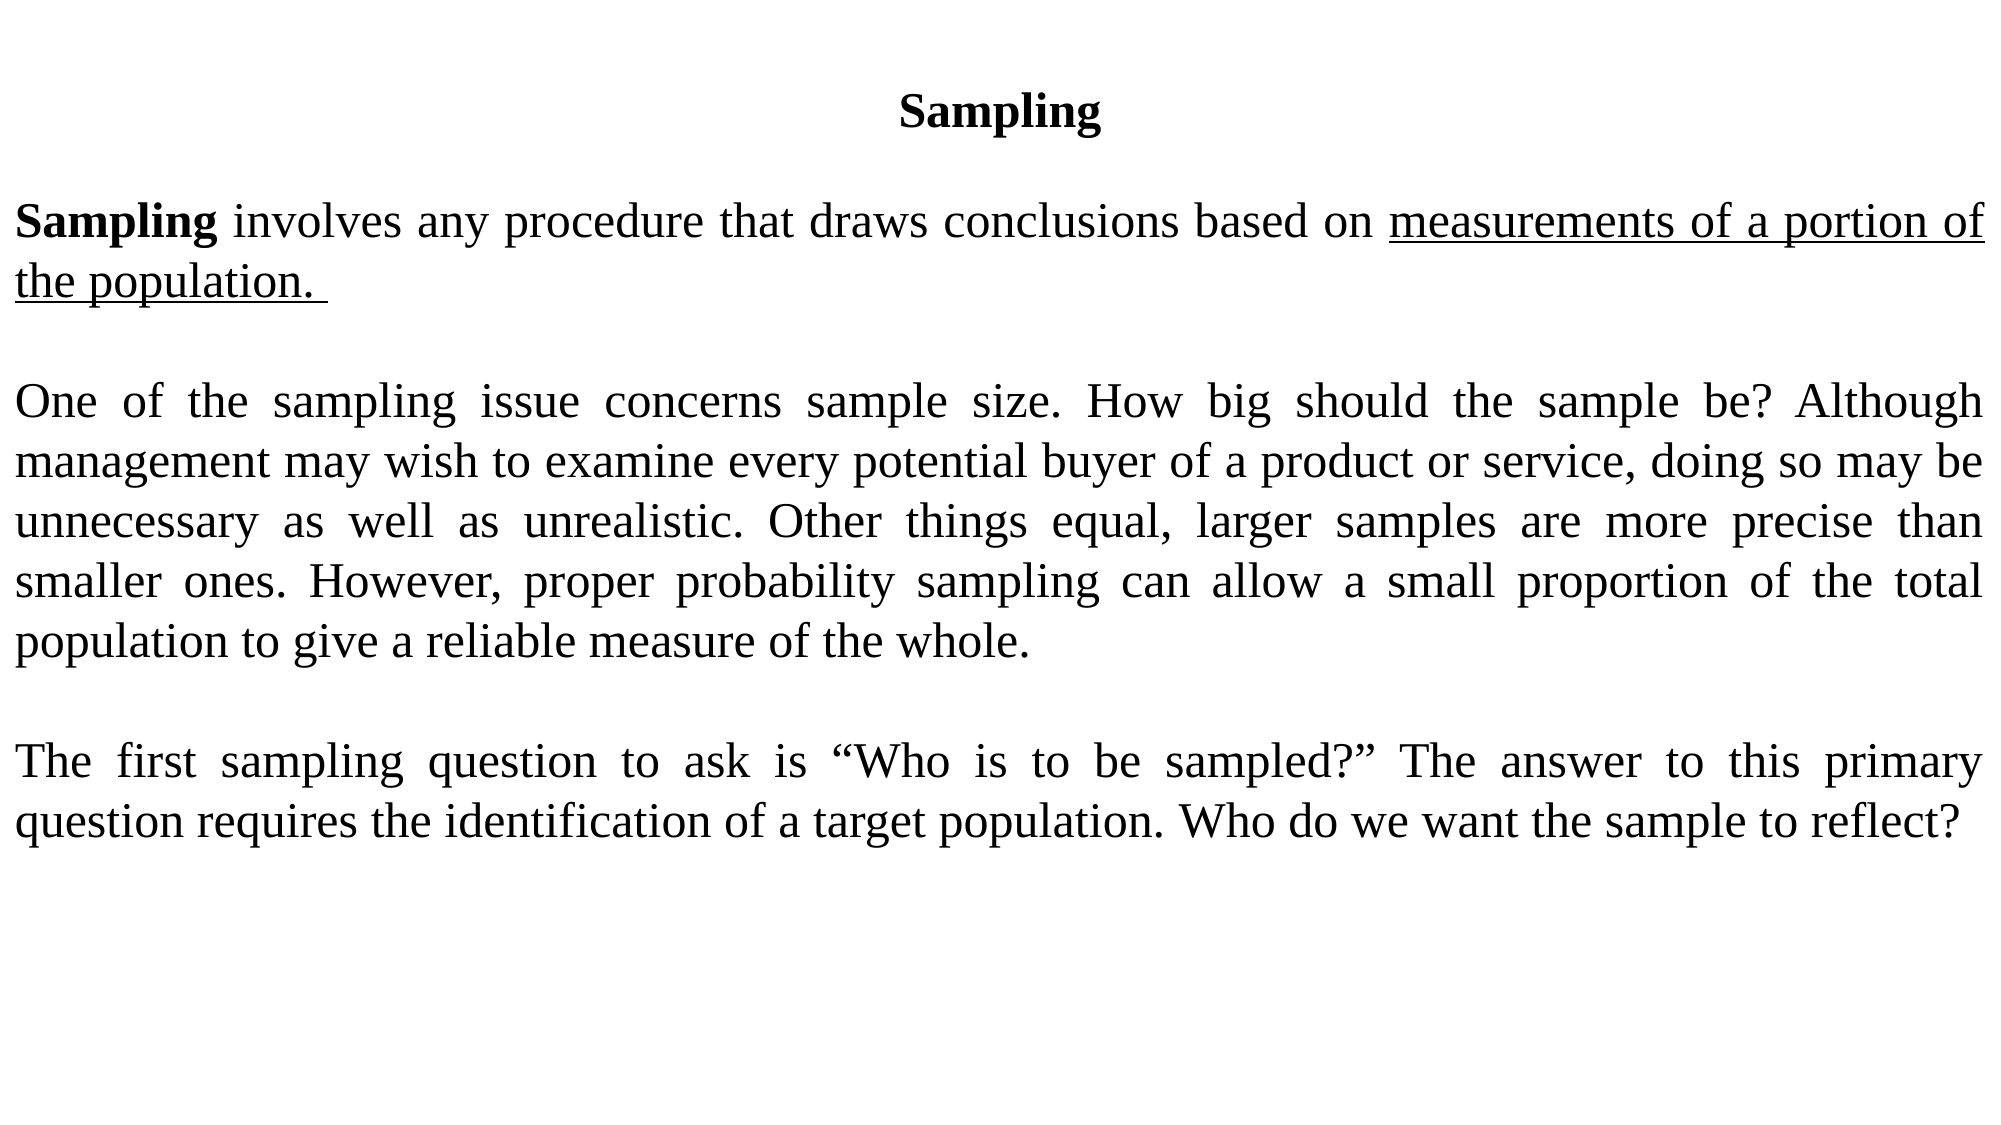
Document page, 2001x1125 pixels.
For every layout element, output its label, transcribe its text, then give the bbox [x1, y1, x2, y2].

text_box Sampling Sampling involves any procedure that draws conclusions based on measurements of a portion of the population. One of the sampling issue concerns sample size. How big should the sample be? Although management may wish to examine every potential buyer of a product or service, doing so may be unnecessary as well as unrealistic. Other things equal, larger samples are more precise than smaller ones. However, proper probability sampling can allow a small proportion of the total population to give a reliable measure of the whole. The first sampling question to ask is “Who is to be sampled?” The answer to this primary question requires the identification of a target population. Who do we want the sample to reflect? [0, 70, 2000, 1015]
